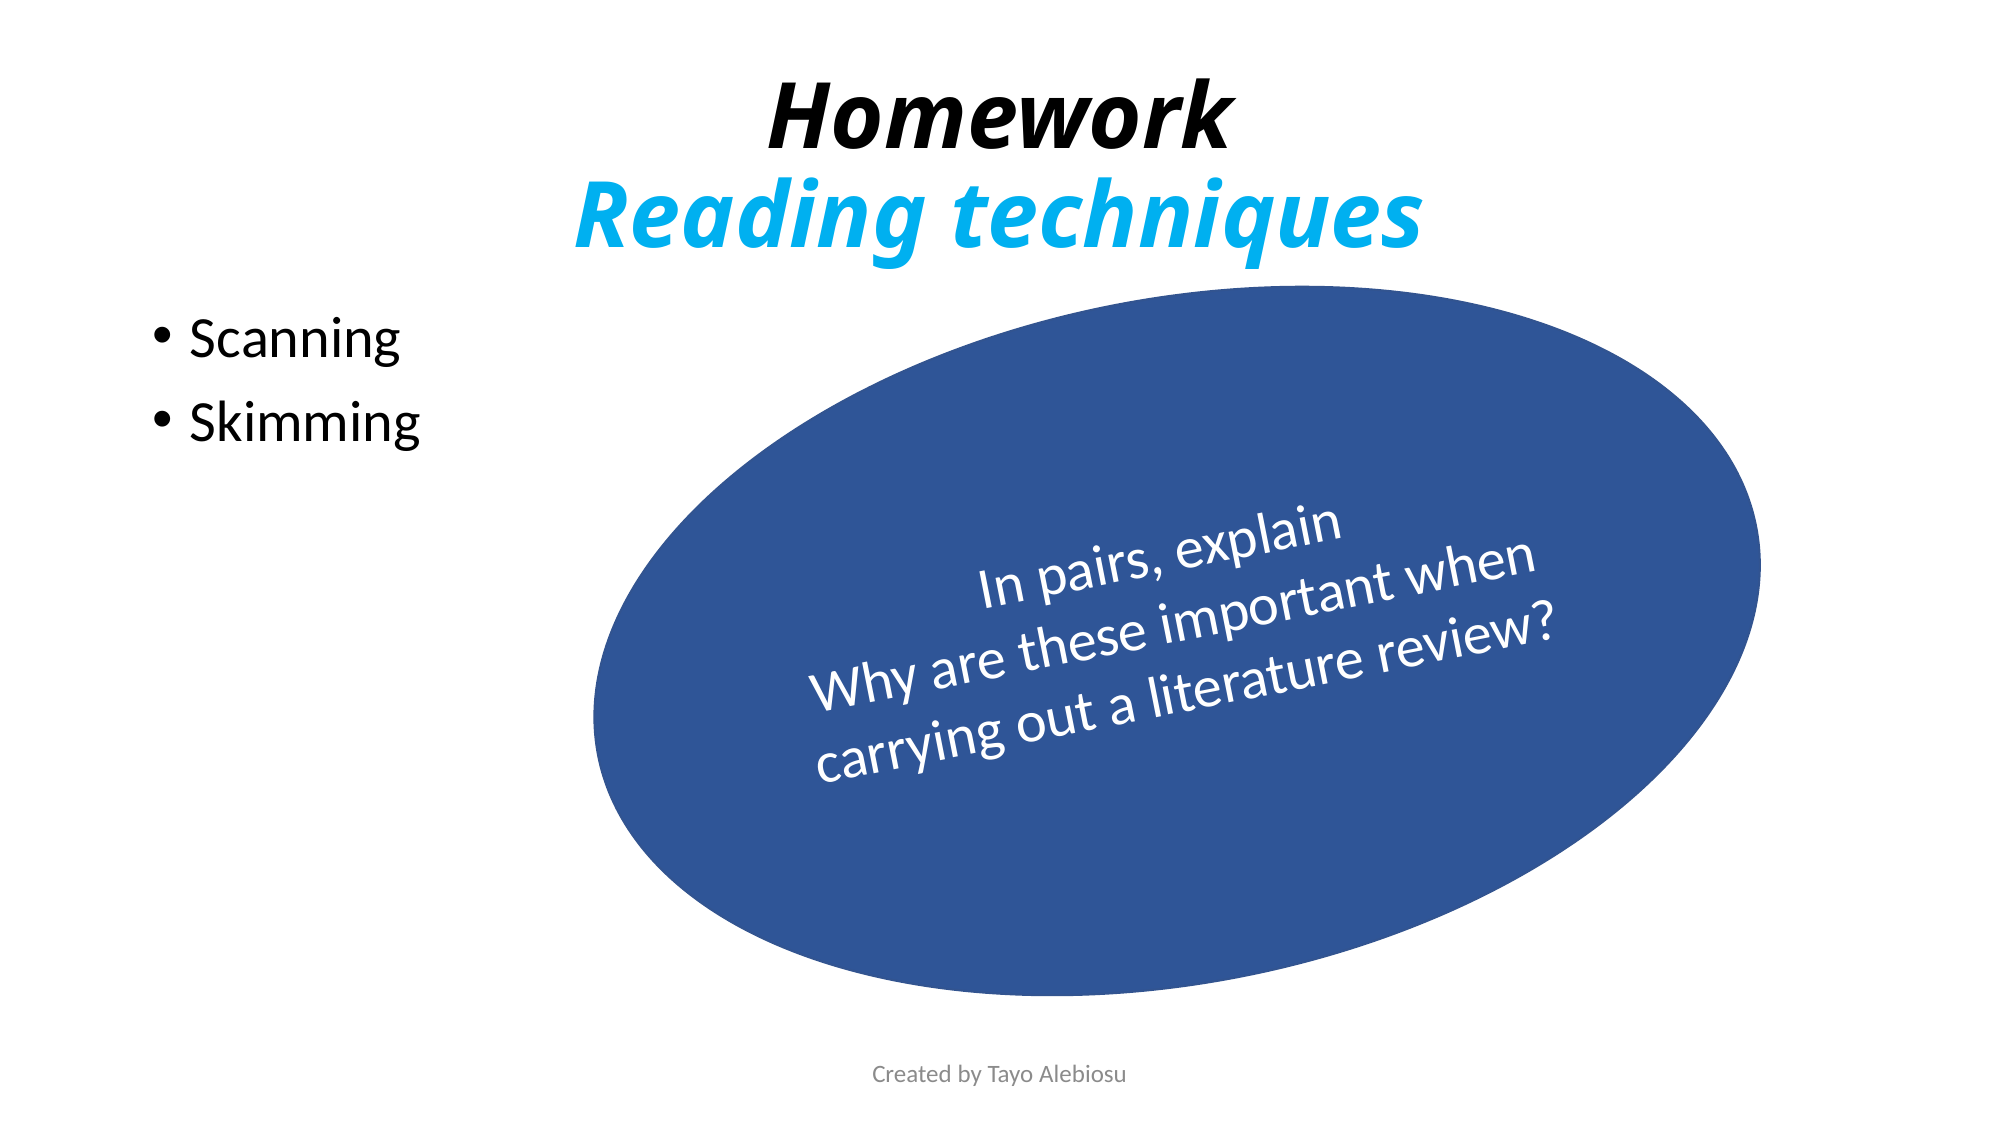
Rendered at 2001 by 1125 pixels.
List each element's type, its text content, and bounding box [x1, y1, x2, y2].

title Homework Reading techniques [137, 59, 1863, 278]
footer Created by Tayo Alebiosu [662, 1042, 1338, 1103]
text_box In pairs, explain Why are these important when carrying out a literature review? [593, 285, 1761, 997]
list Scanning Skimming [137, 299, 1863, 1014]
